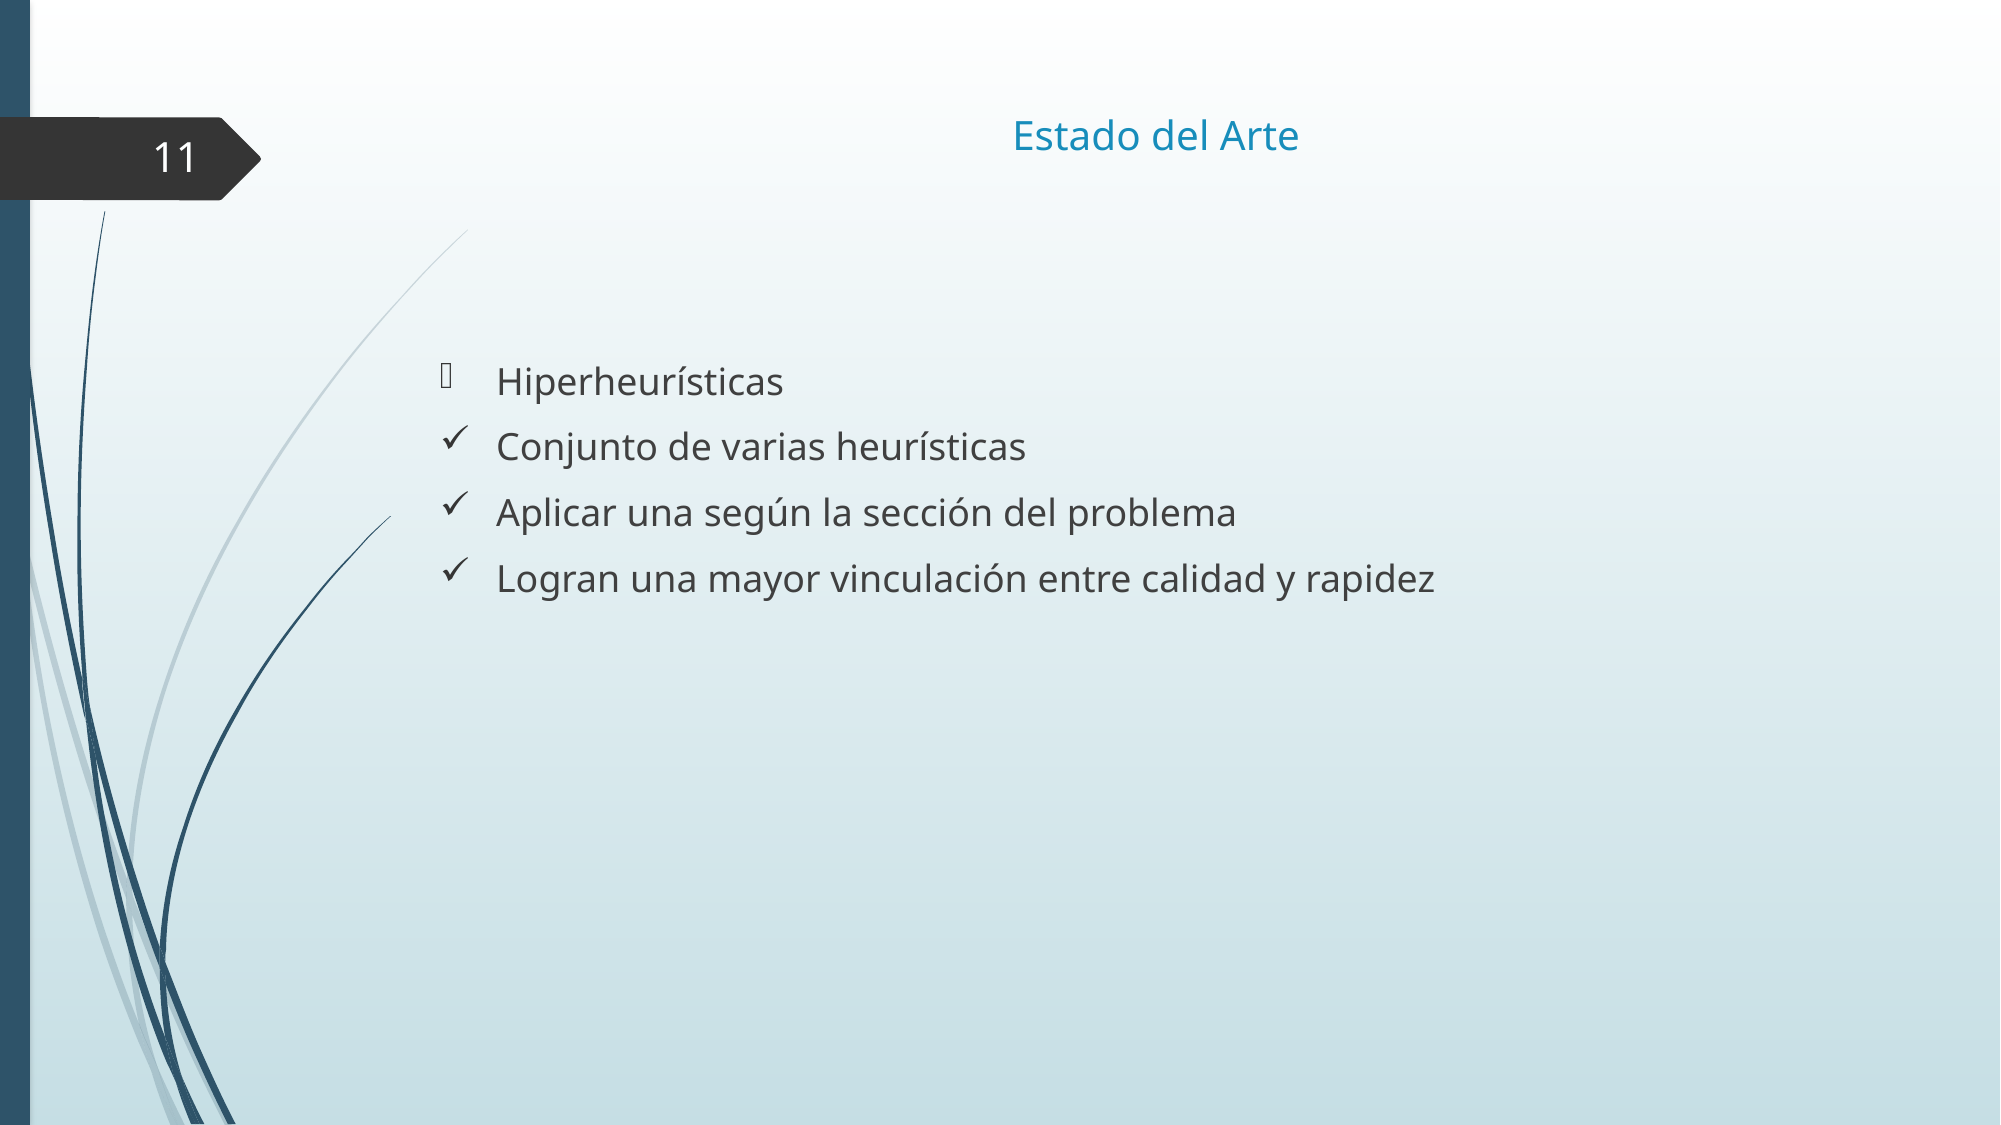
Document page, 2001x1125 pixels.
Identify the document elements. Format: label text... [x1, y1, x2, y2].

title Estado del Arte [425, 102, 1888, 313]
list Hiperheurísticas Conjunto de varias heurísticas Aplicar una según la sección del problema Logran una mayor vinculación entre calidad y rapidez [424, 350, 1888, 970]
slide_number 11 [87, 129, 216, 190]
